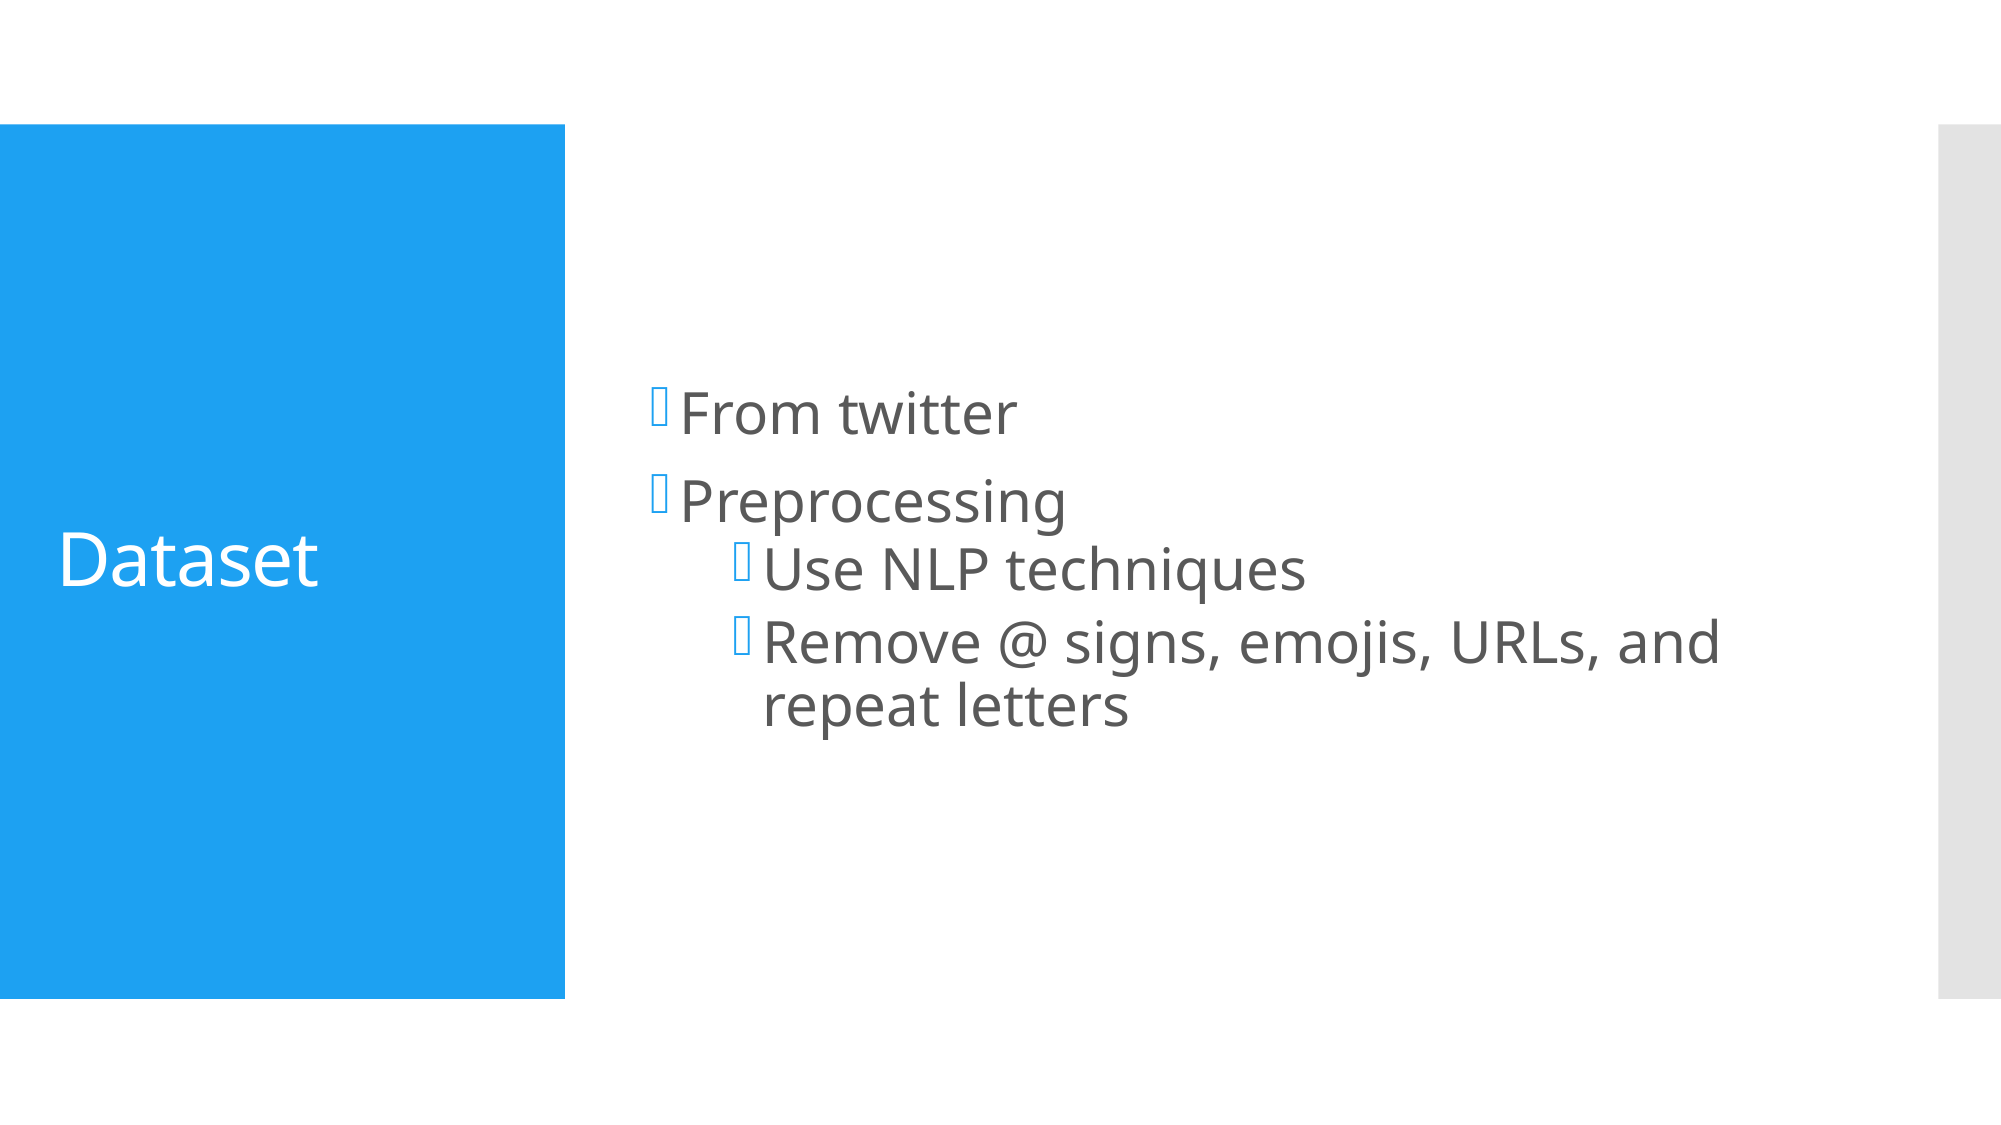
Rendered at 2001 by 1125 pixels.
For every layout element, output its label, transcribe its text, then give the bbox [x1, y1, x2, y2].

list From twitter Preprocessing Use NLP techniques Remove @ signs, emojis, URLs, and repeat letters [634, 141, 1835, 982]
title Dataset [41, 184, 525, 940]
